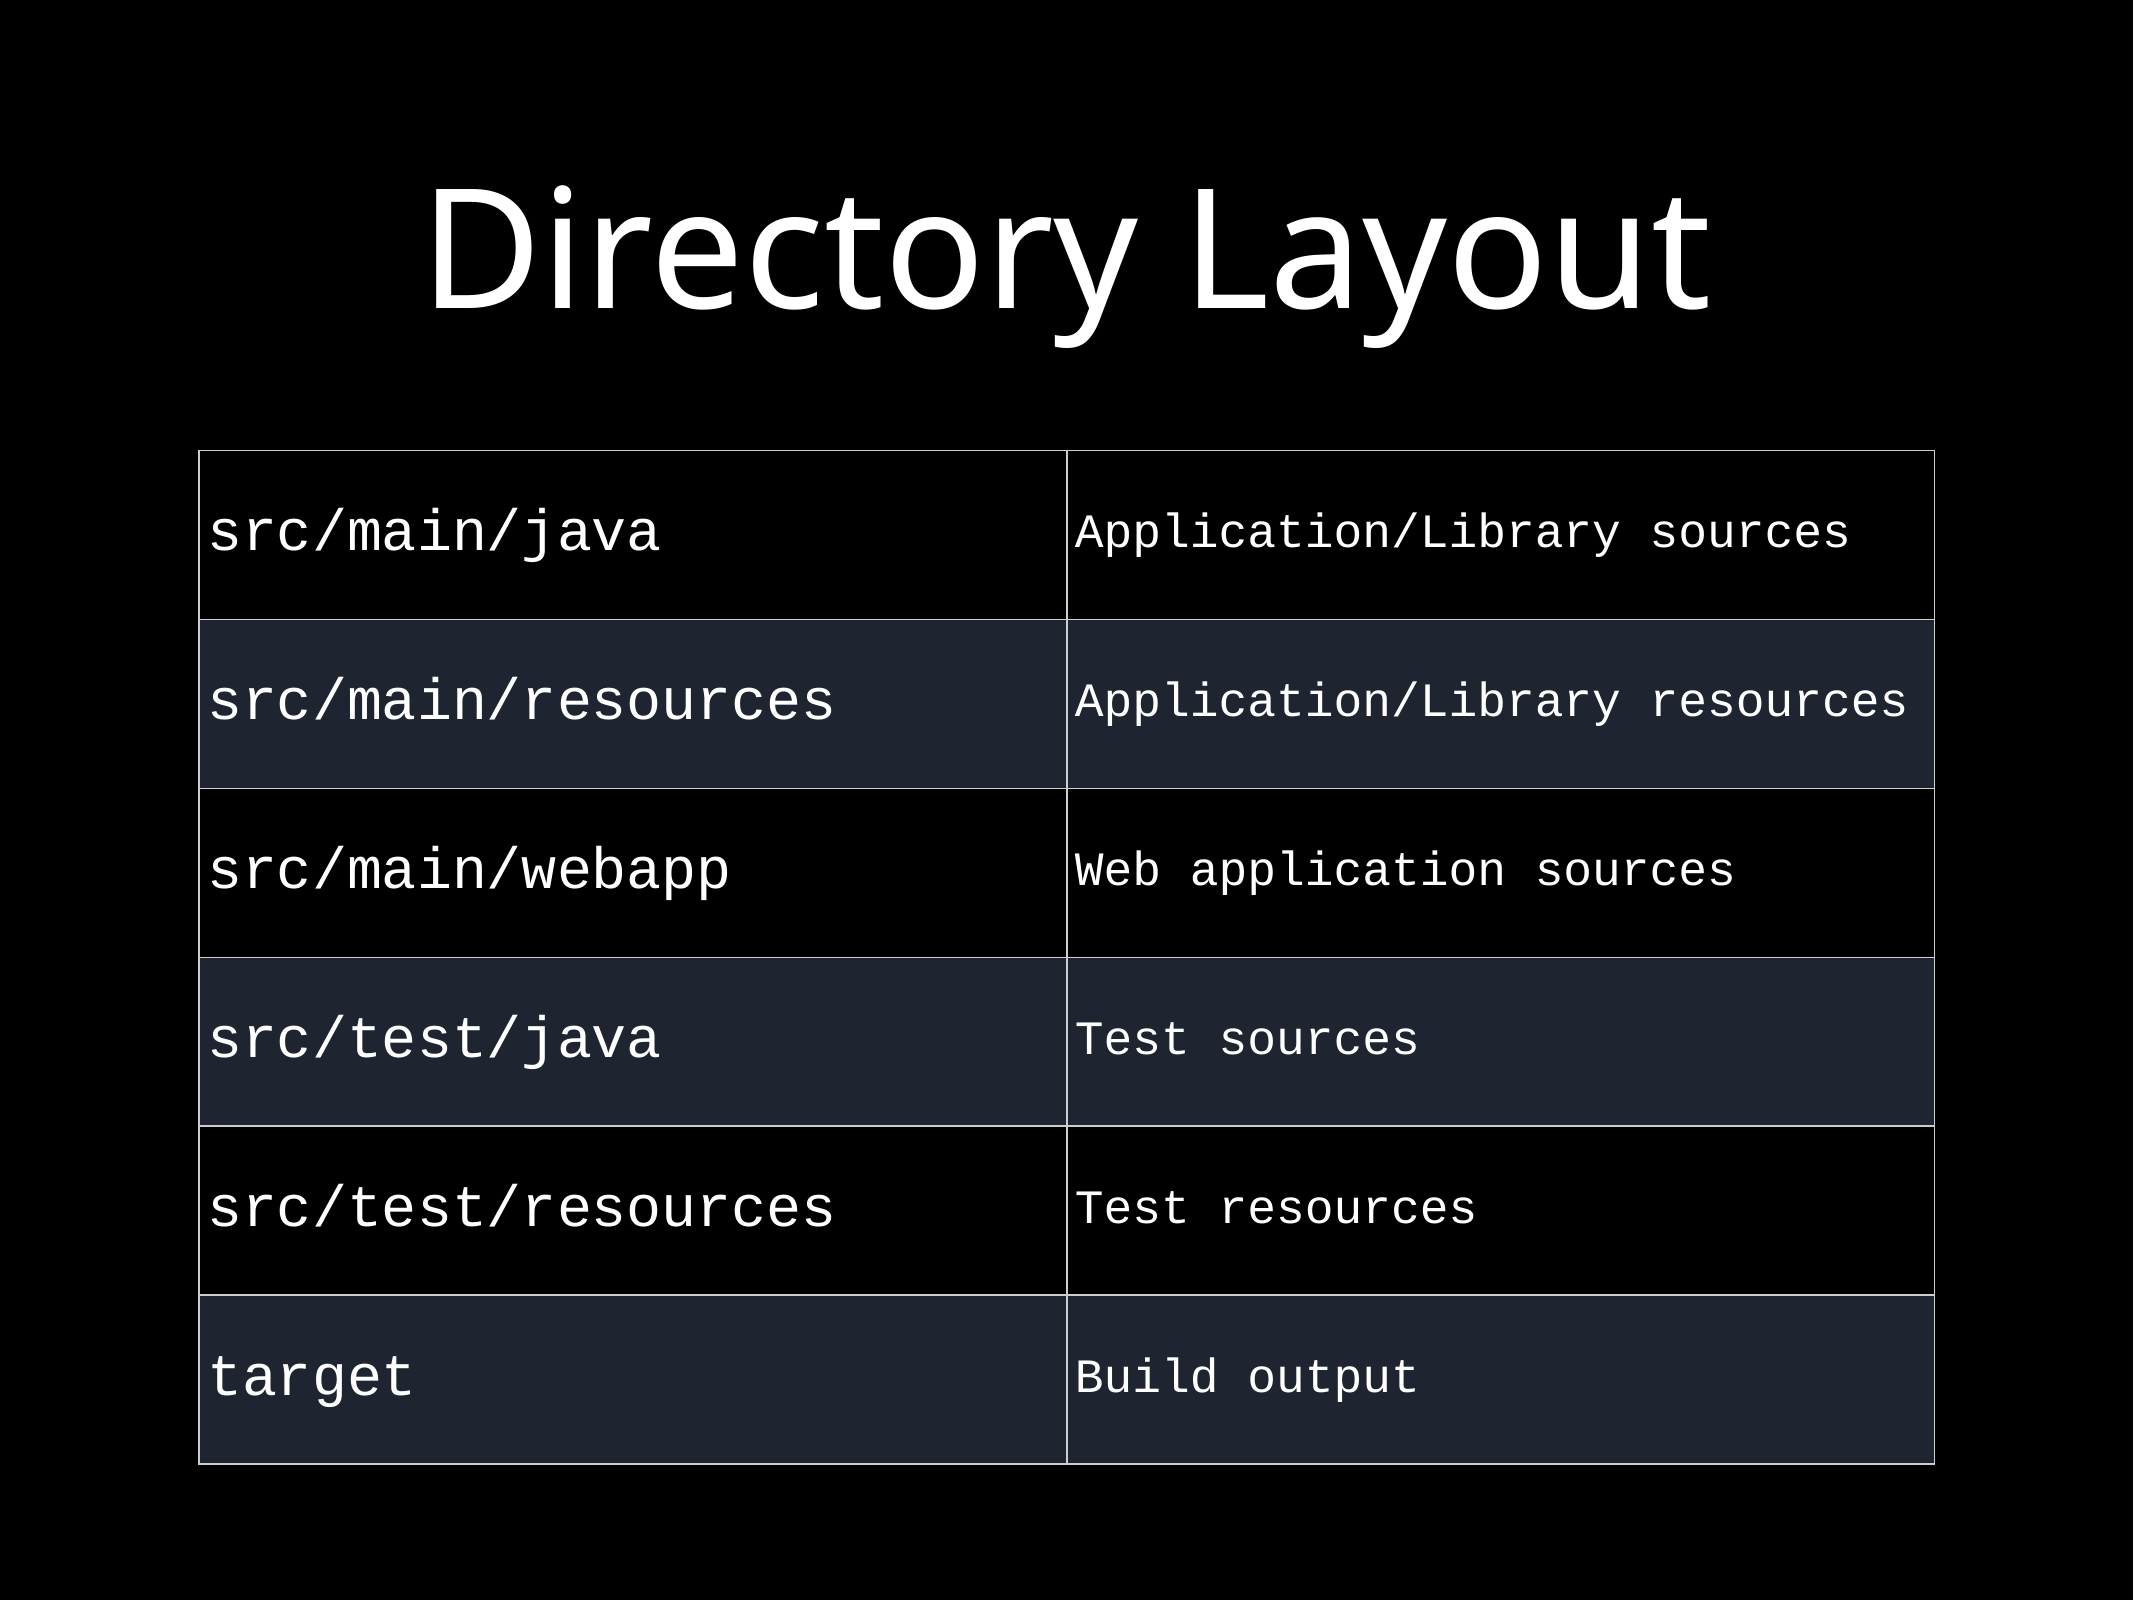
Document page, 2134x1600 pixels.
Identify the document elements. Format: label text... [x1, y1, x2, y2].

table_header Application/Library sources [1068, 451, 1934, 619]
table_cell Application/Library resources [1068, 620, 1934, 788]
table_cell Build output [1068, 1296, 1934, 1463]
title Directory Layout [208, 41, 1925, 442]
table_cell src/main/webapp [200, 789, 1066, 957]
table_cell src/test/resources [200, 1127, 1066, 1294]
table_cell Test resources [1068, 1127, 1934, 1294]
table_cell src/main/resources [200, 620, 1066, 788]
table_cell src/test/java [200, 958, 1066, 1125]
table_cell Web application sources [1068, 789, 1934, 957]
table_header src/main/java [200, 451, 1066, 619]
table_cell target [200, 1296, 1066, 1463]
table_cell Test sources [1068, 958, 1934, 1125]
